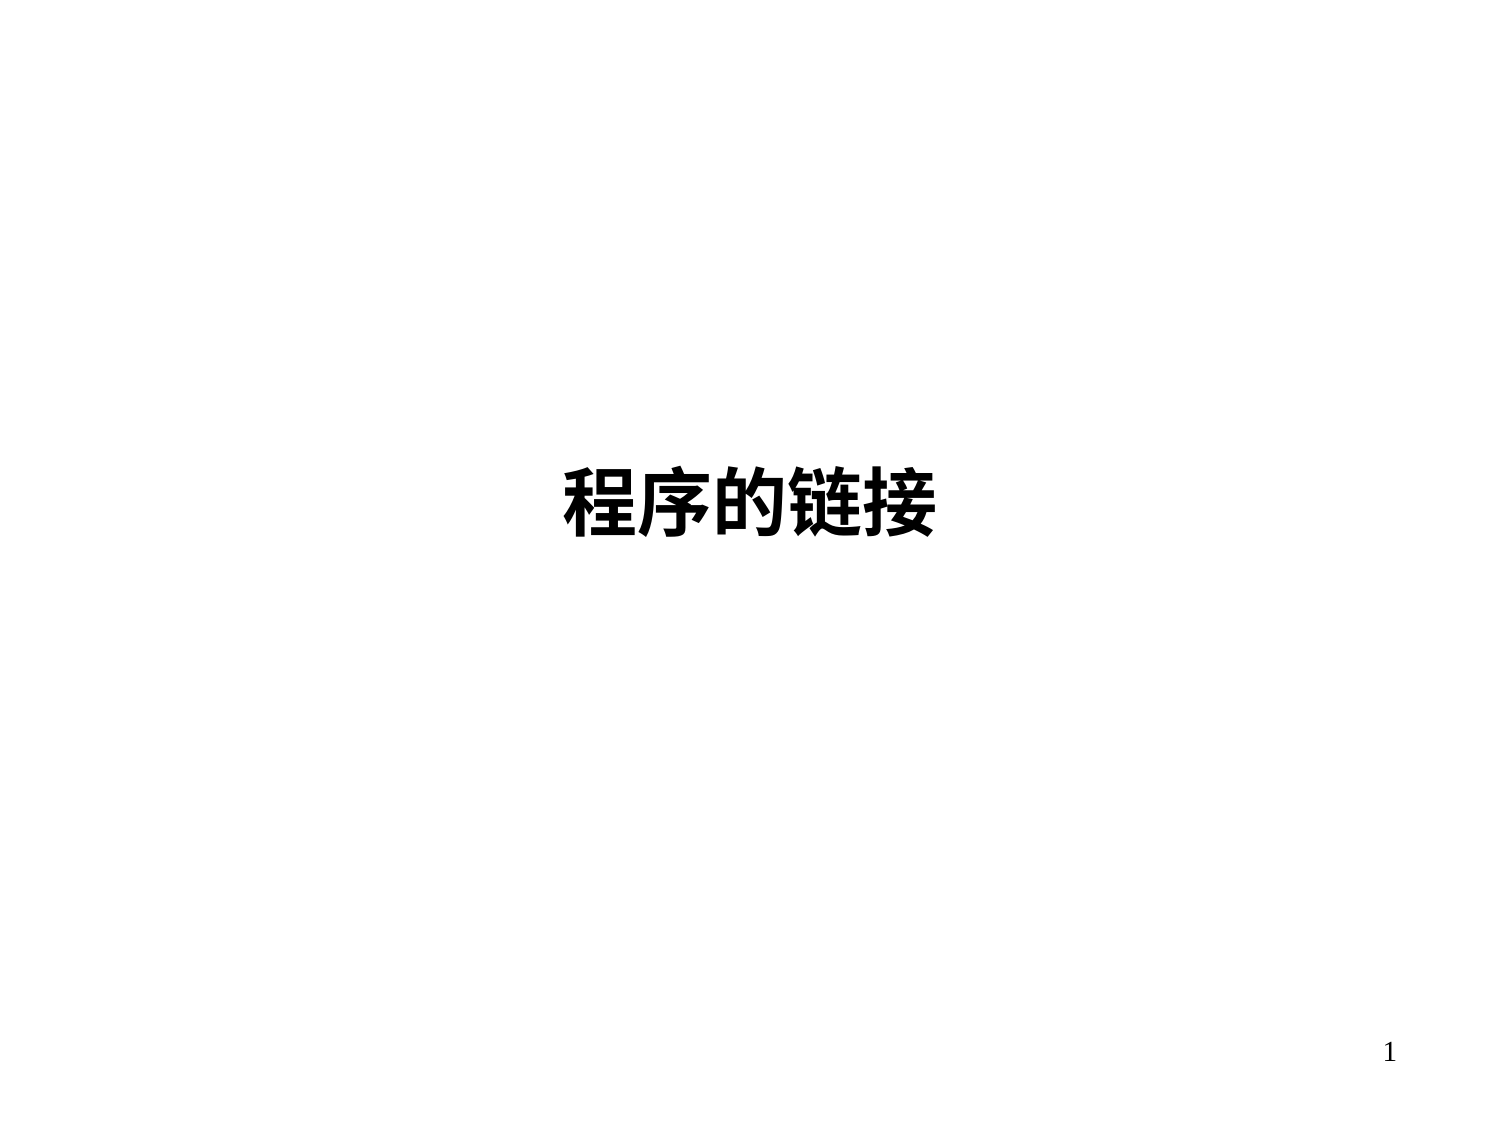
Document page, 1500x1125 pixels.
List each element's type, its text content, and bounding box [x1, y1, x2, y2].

title 程序的链接 [112, 349, 1388, 651]
slide_number 1 [1099, 1024, 1413, 1101]
